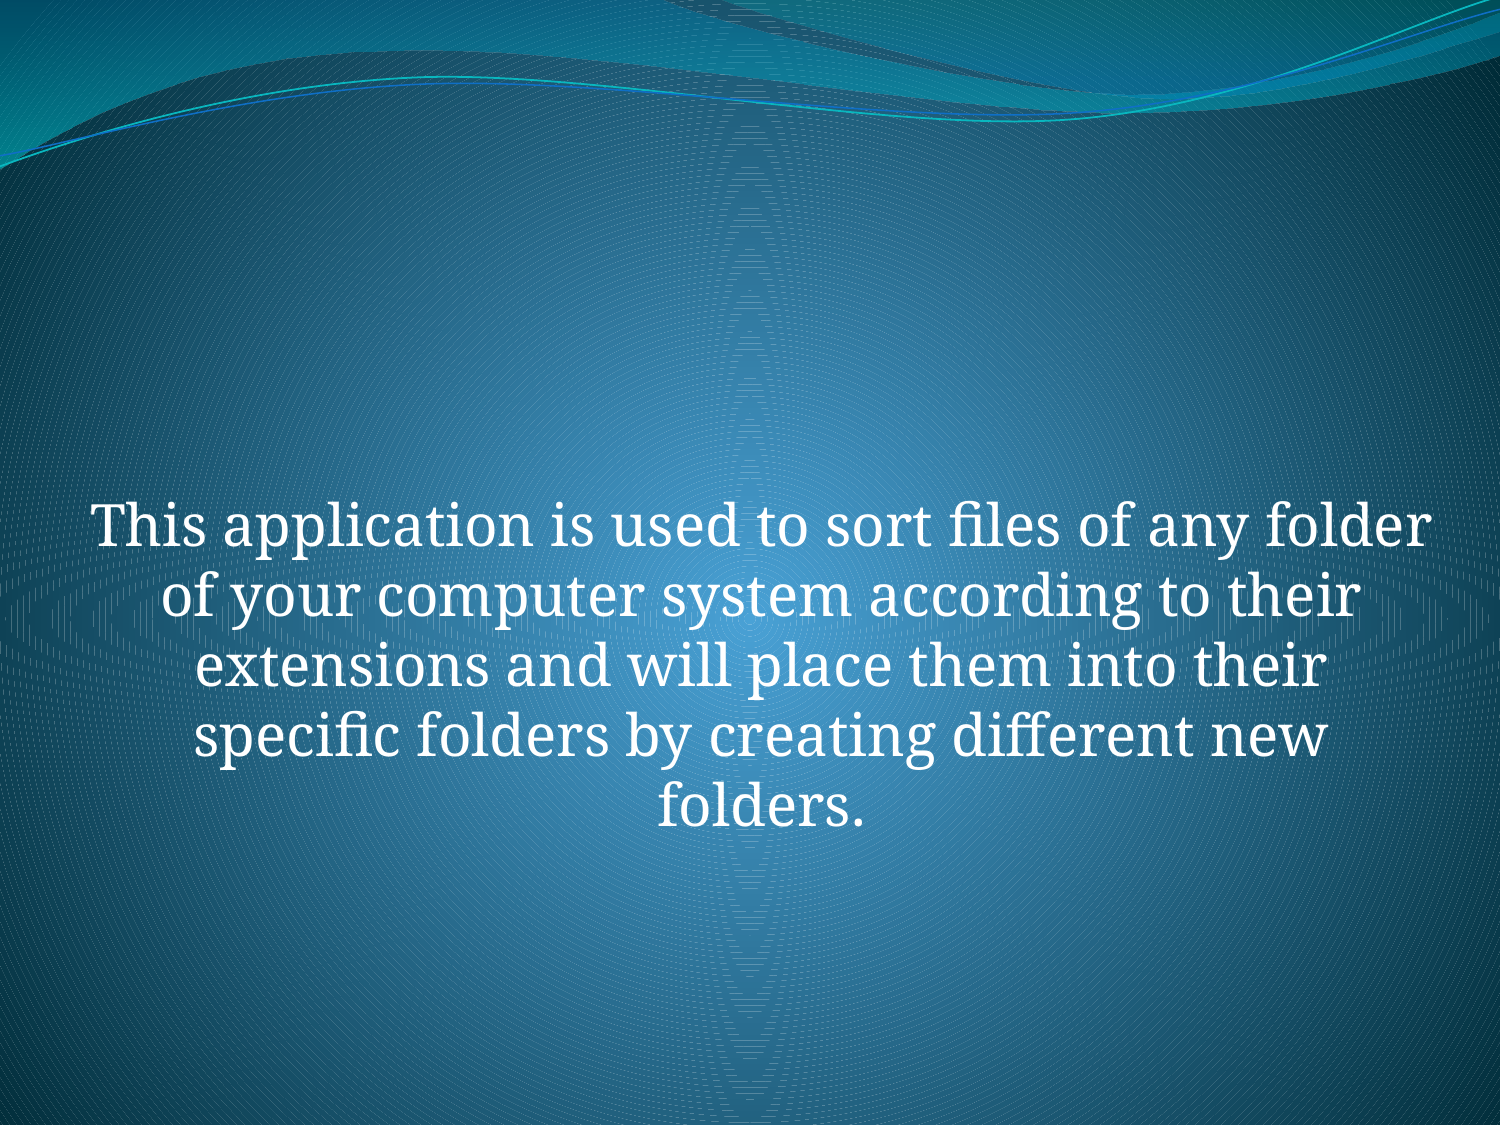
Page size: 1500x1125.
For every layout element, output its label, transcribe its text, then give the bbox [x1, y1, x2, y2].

text_box This application is used to sort files of any folder of your computer system according to their extensions and will place them into their specific folders by creating different new folders. [70, 480, 1454, 846]
